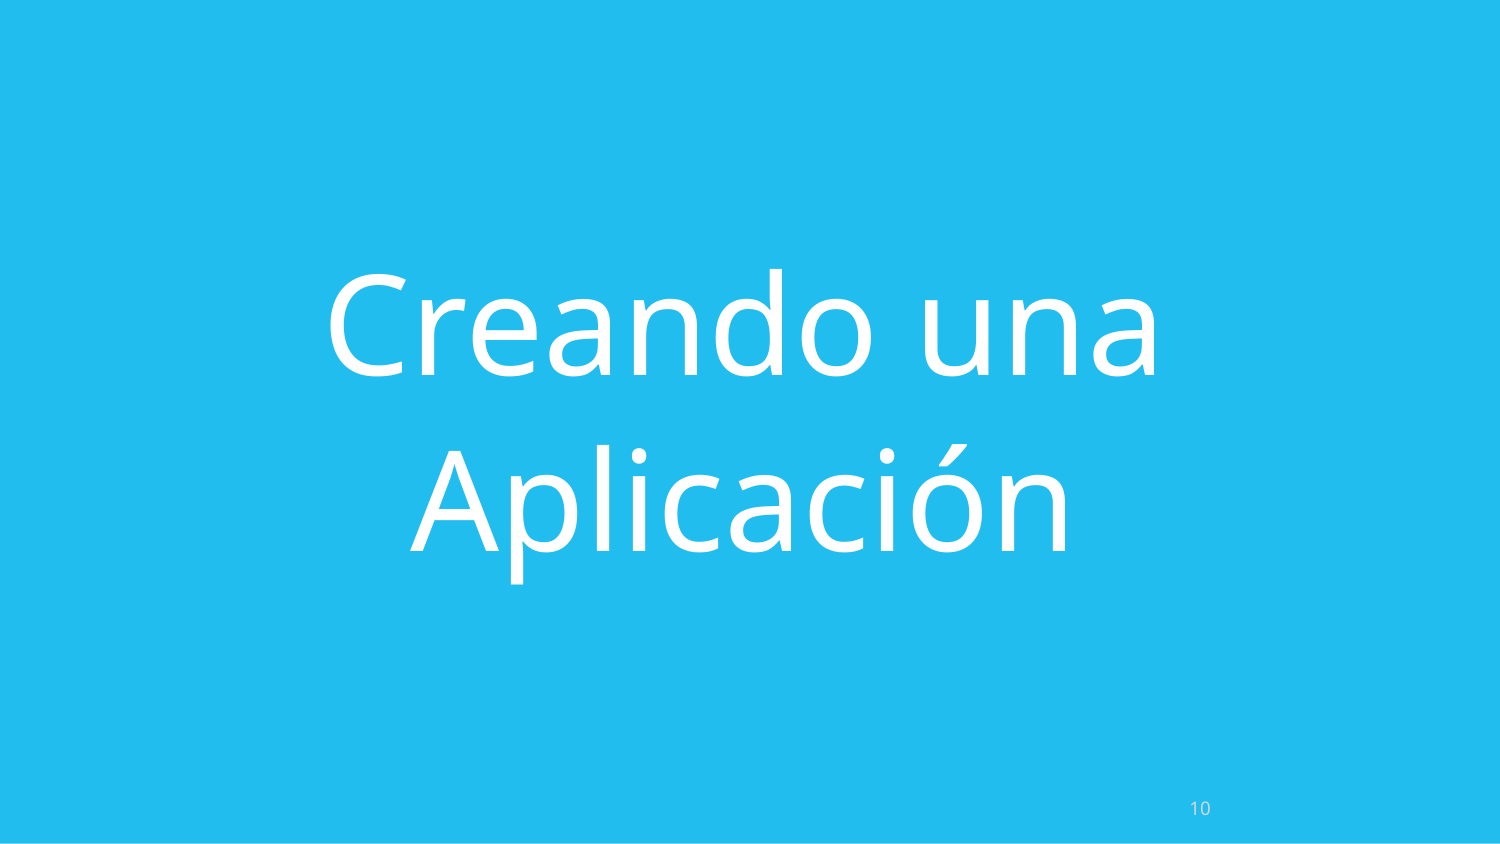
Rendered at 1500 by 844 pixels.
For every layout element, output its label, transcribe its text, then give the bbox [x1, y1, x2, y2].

title Creando una Aplicación [50, 102, 1438, 706]
slide_number 10 [1189, 791, 1500, 821]
